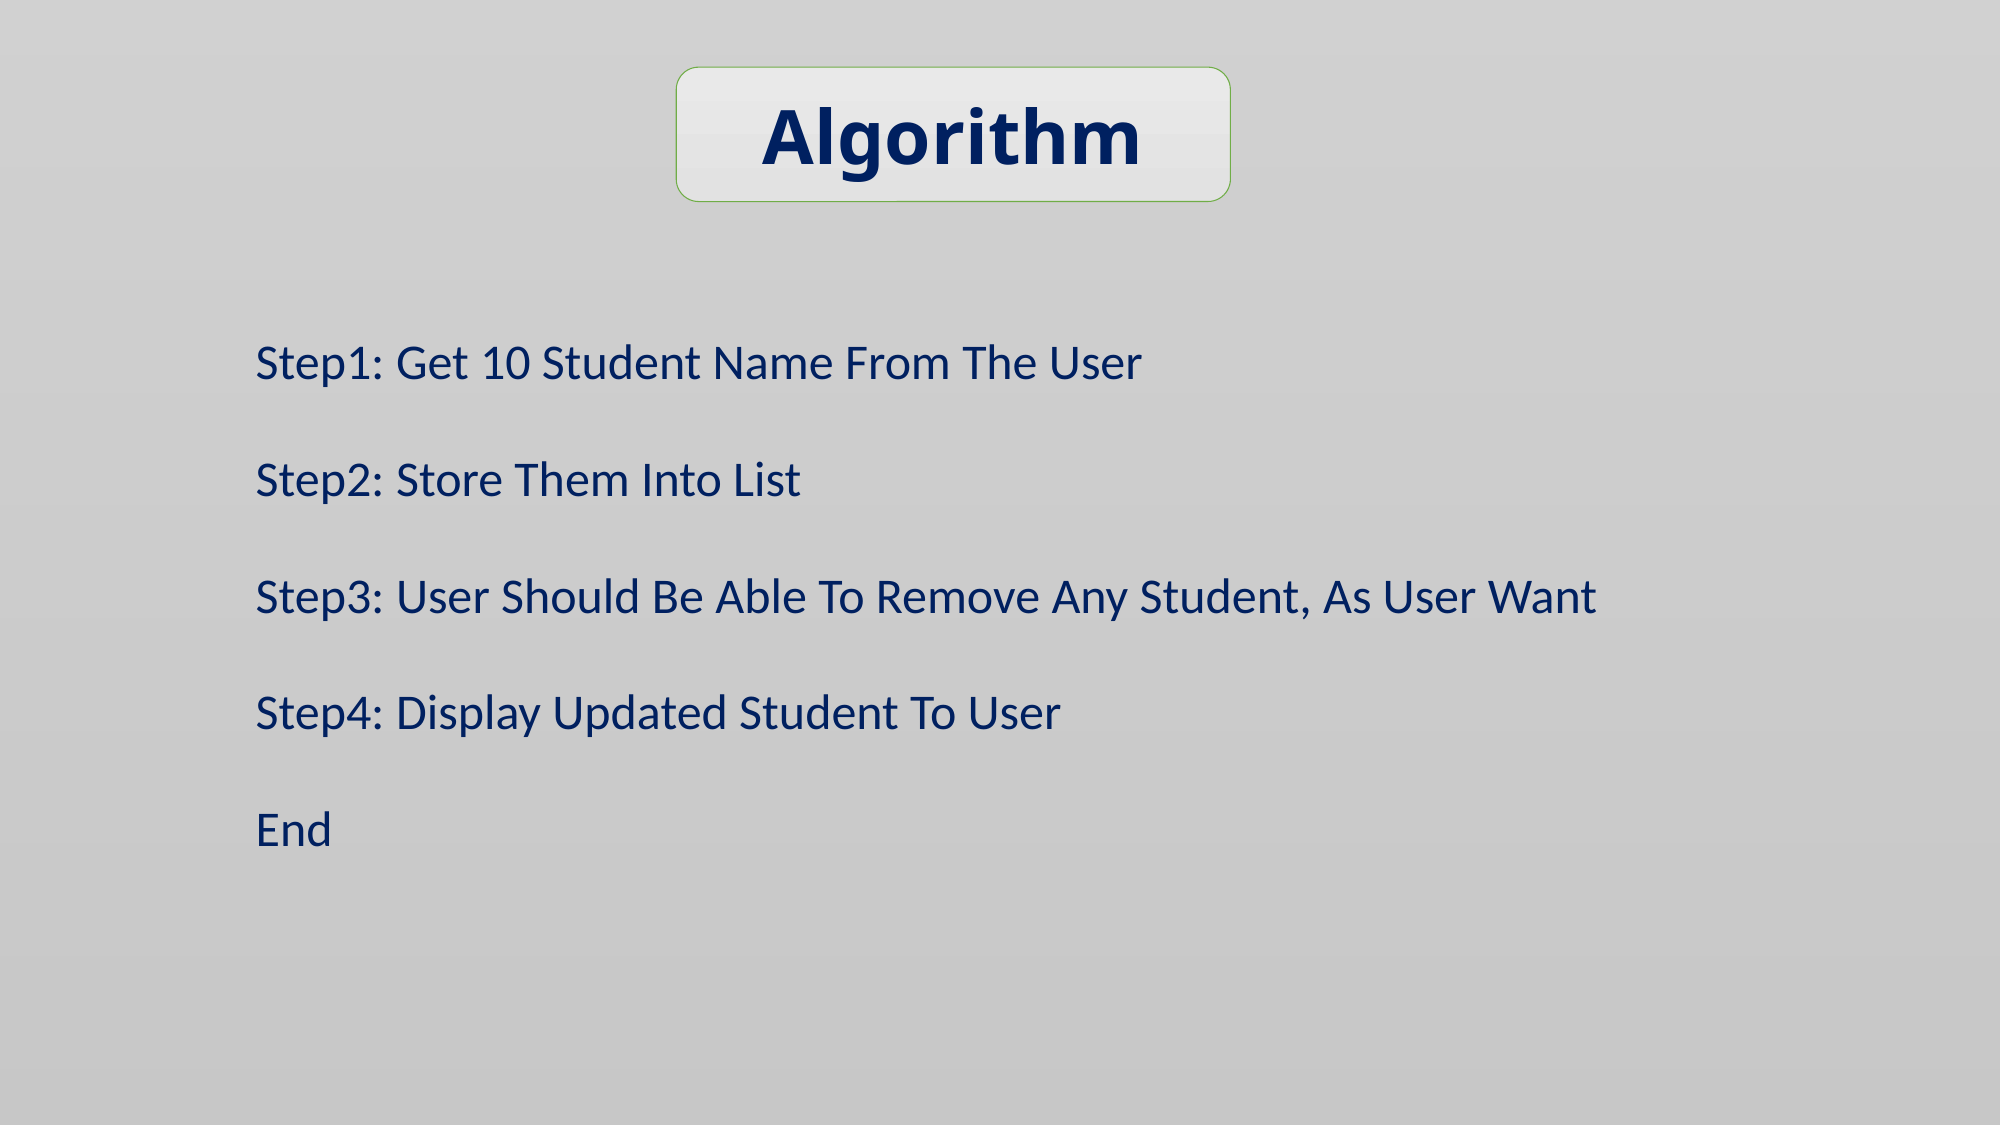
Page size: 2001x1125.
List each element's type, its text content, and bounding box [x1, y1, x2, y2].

subtitle Step1: Get 10 Student Name From The User Step2: Store Them Into List Step3: User Should Be Able To Remove Any Student, As User Want Step4: Display Updated Student To User End [240, 286, 1741, 1091]
text_box Algorithm [675, 66, 1231, 203]
